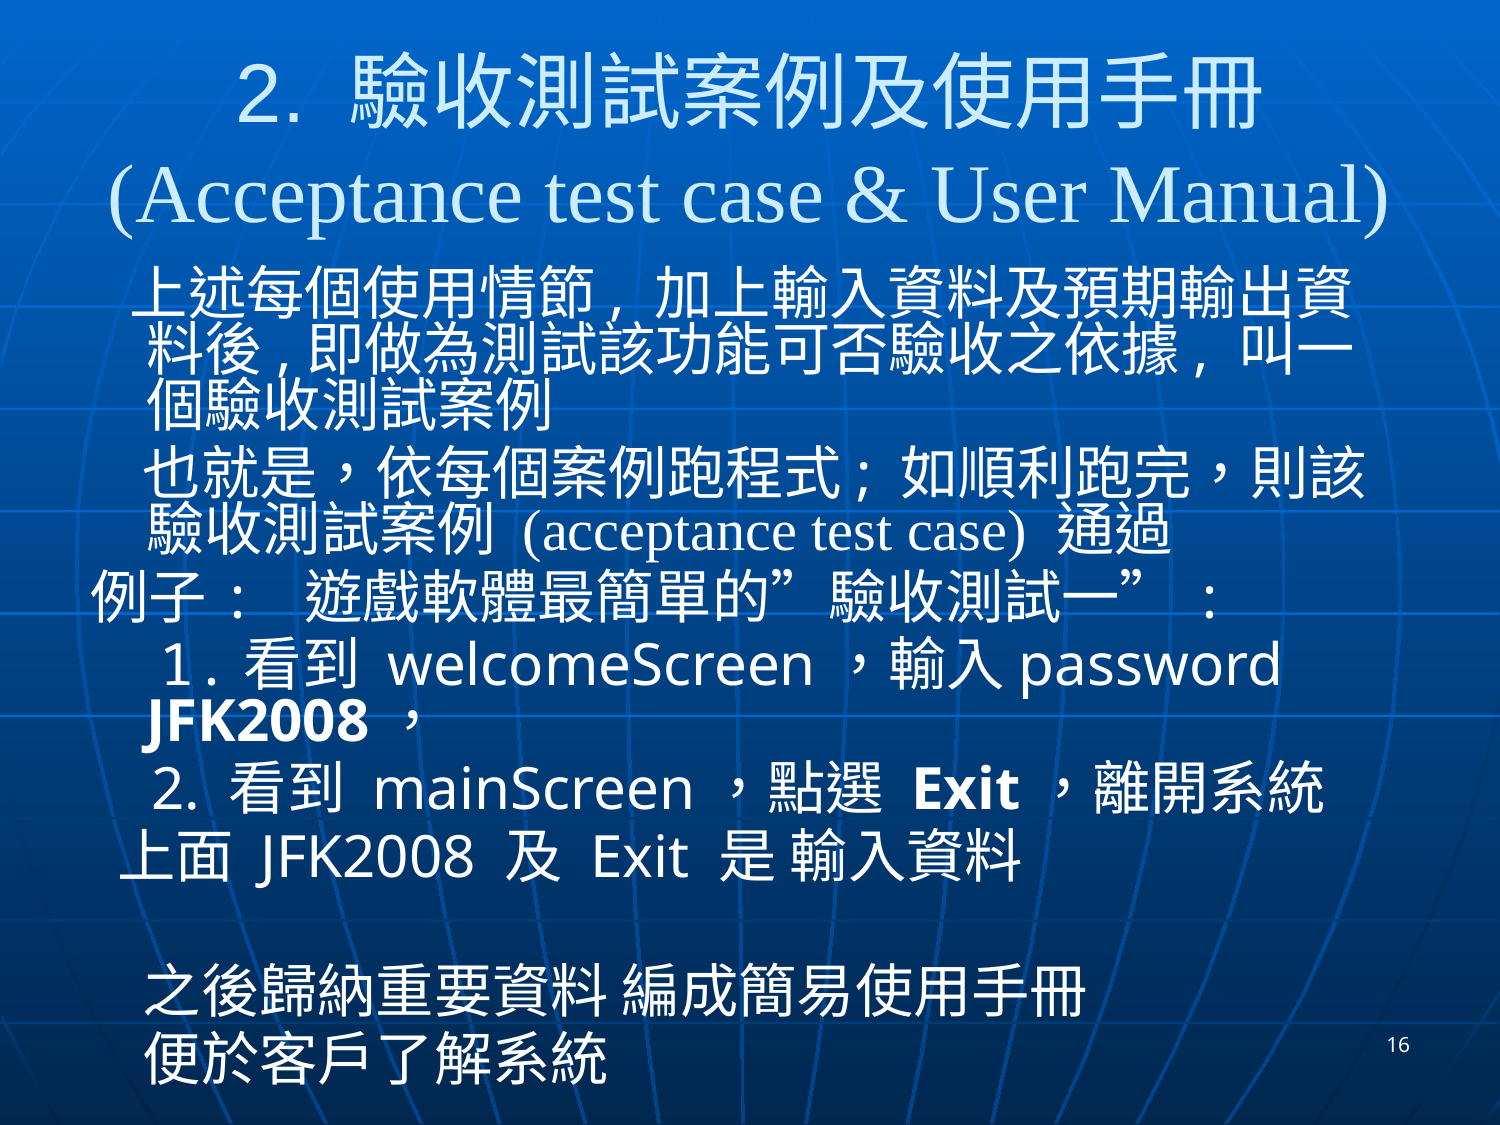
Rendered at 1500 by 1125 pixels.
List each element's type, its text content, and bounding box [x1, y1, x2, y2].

title 2. 驗收測試案例及使用手冊 (Acceptance test case & User Manual) [74, 45, 1426, 233]
slide_number 16 [1074, 1023, 1426, 1100]
list 上述每個使用情節, 加上輸入資料及預期輸出資料後,即做為測試該功能可否驗收之依據, 叫一個驗收測試案例 也就是，依每個案例跑程式; 如順利跑完，則該驗收測試案例 (acceptance test case) 通過 例子: 遊戲軟體最簡單的”驗收測試一”: 1.看到 welcomeScreen，輸入password JFK2008， 2. 看到 mainScreen，點選 Exit，離開系統 上面 JFK2008 及 Exit 是 輸入資料 之後歸納重要資料 編成簡易使用手冊 便於客戶了解系統 [74, 262, 1426, 1006]
